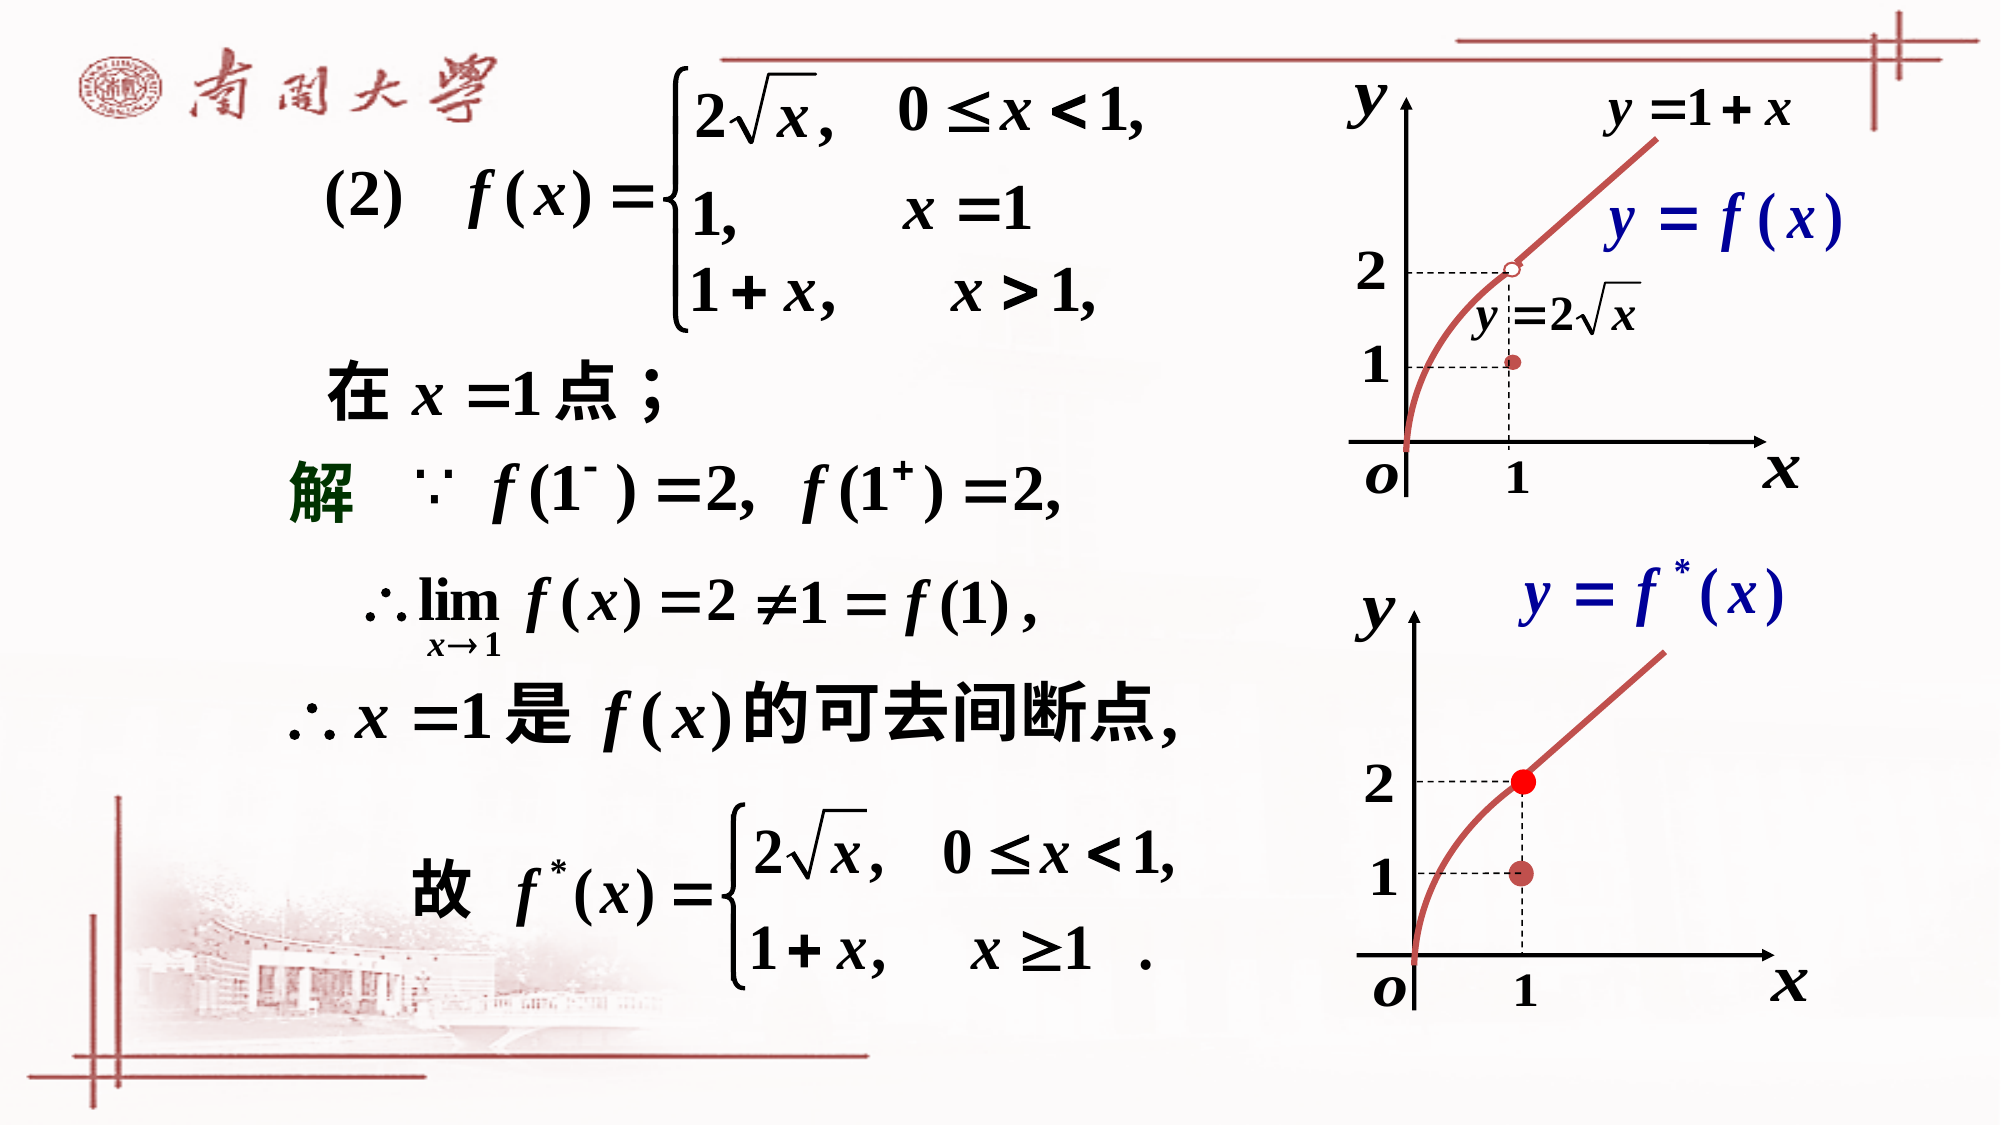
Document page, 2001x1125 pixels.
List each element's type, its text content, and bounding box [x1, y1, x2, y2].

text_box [404, 789, 1185, 1005]
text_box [1506, 543, 1794, 583]
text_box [316, 51, 1191, 446]
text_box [282, 670, 1191, 768]
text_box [413, 437, 767, 538]
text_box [742, 565, 1051, 650]
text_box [778, 439, 1075, 538]
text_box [359, 558, 750, 669]
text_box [1333, 71, 1851, 509]
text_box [1414, 861, 1534, 886]
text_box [1341, 585, 1825, 1023]
text_box 解 [273, 443, 408, 539]
